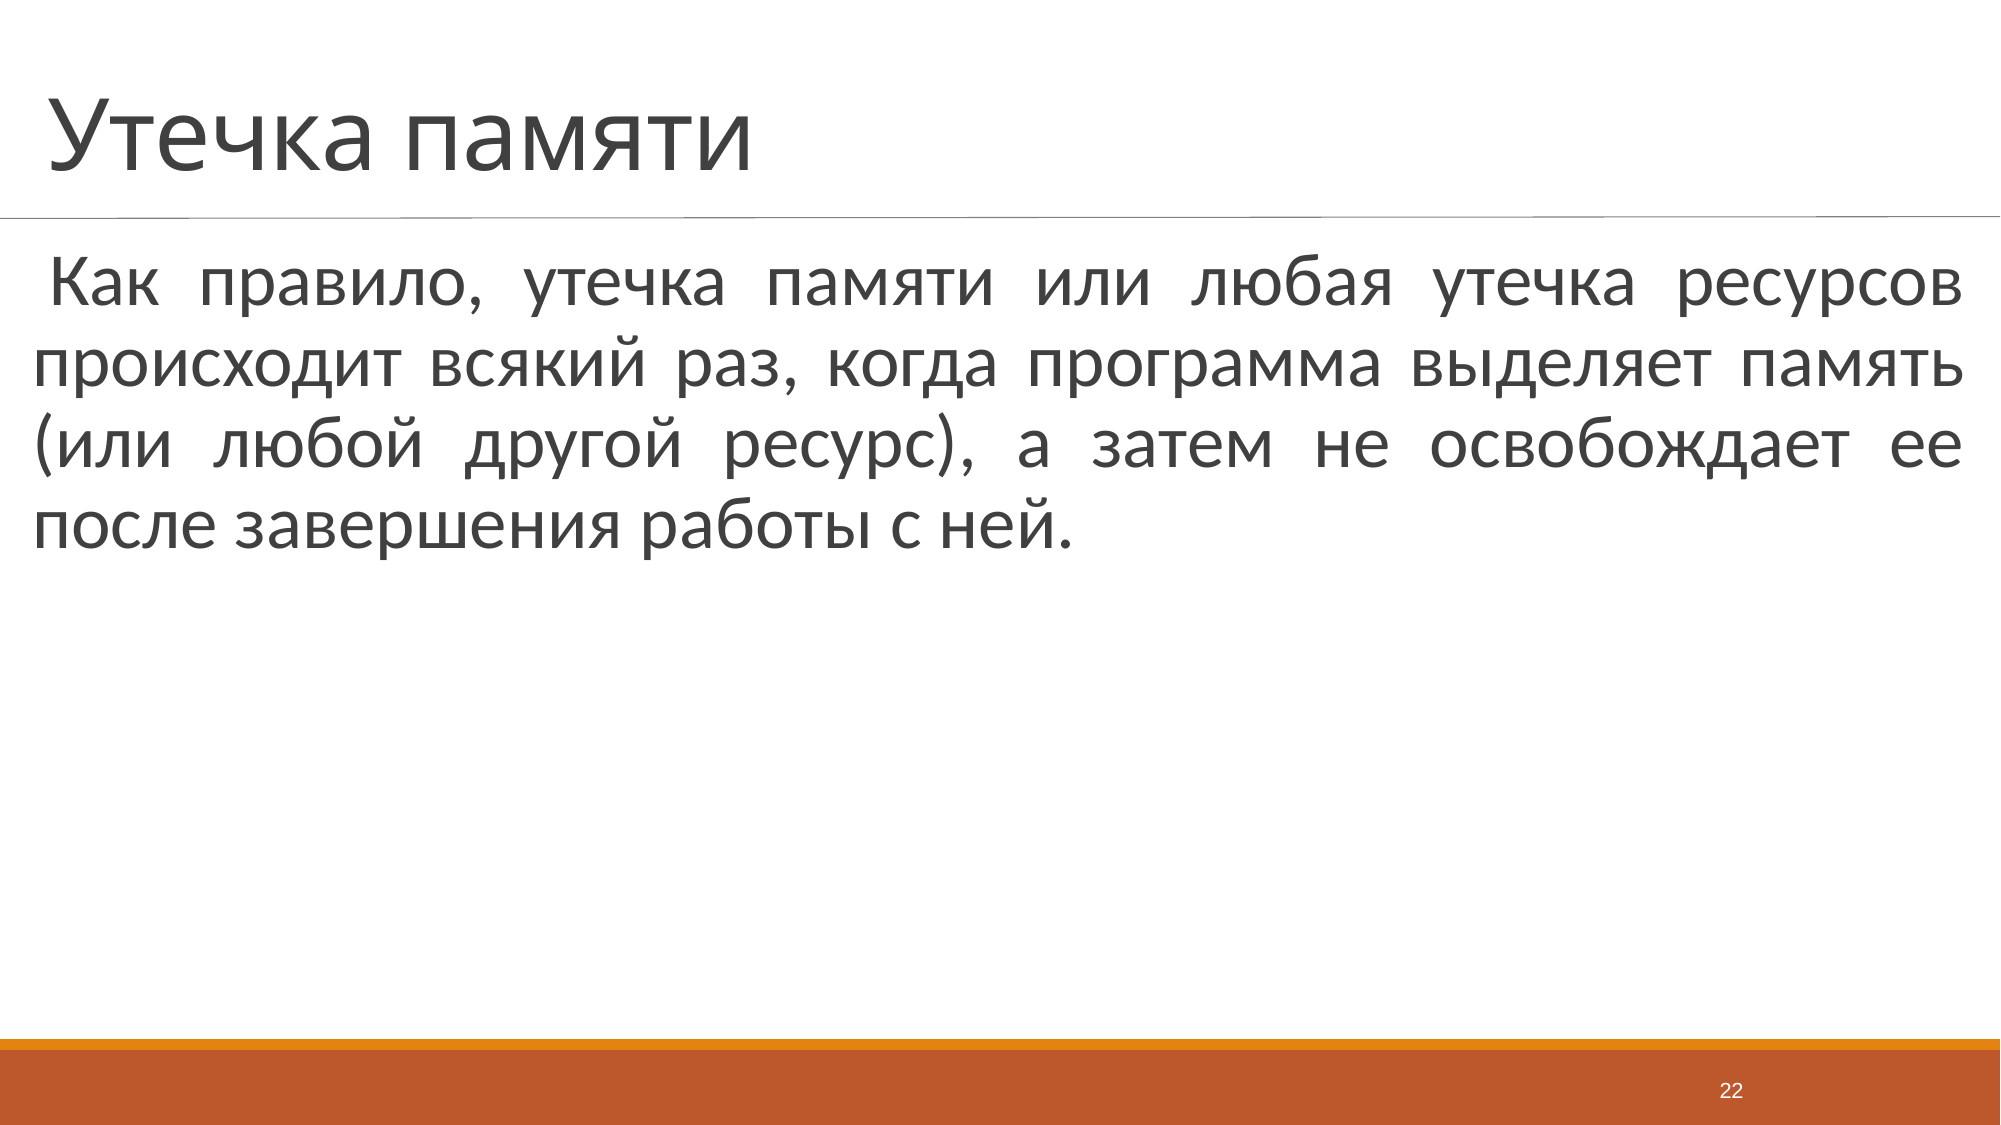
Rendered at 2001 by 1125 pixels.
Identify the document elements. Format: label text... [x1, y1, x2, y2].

list Как правило, утечка памяти или любая утечка ресурсов происходит всякий раз, когда программа выделяет память (или любой другой ресурс), а затем не освобождает ее после завершения работы с ней. [32, 233, 1967, 1025]
title Утечка памяти [32, 47, 1967, 198]
slide_number 22 [1624, 1059, 1840, 1120]
